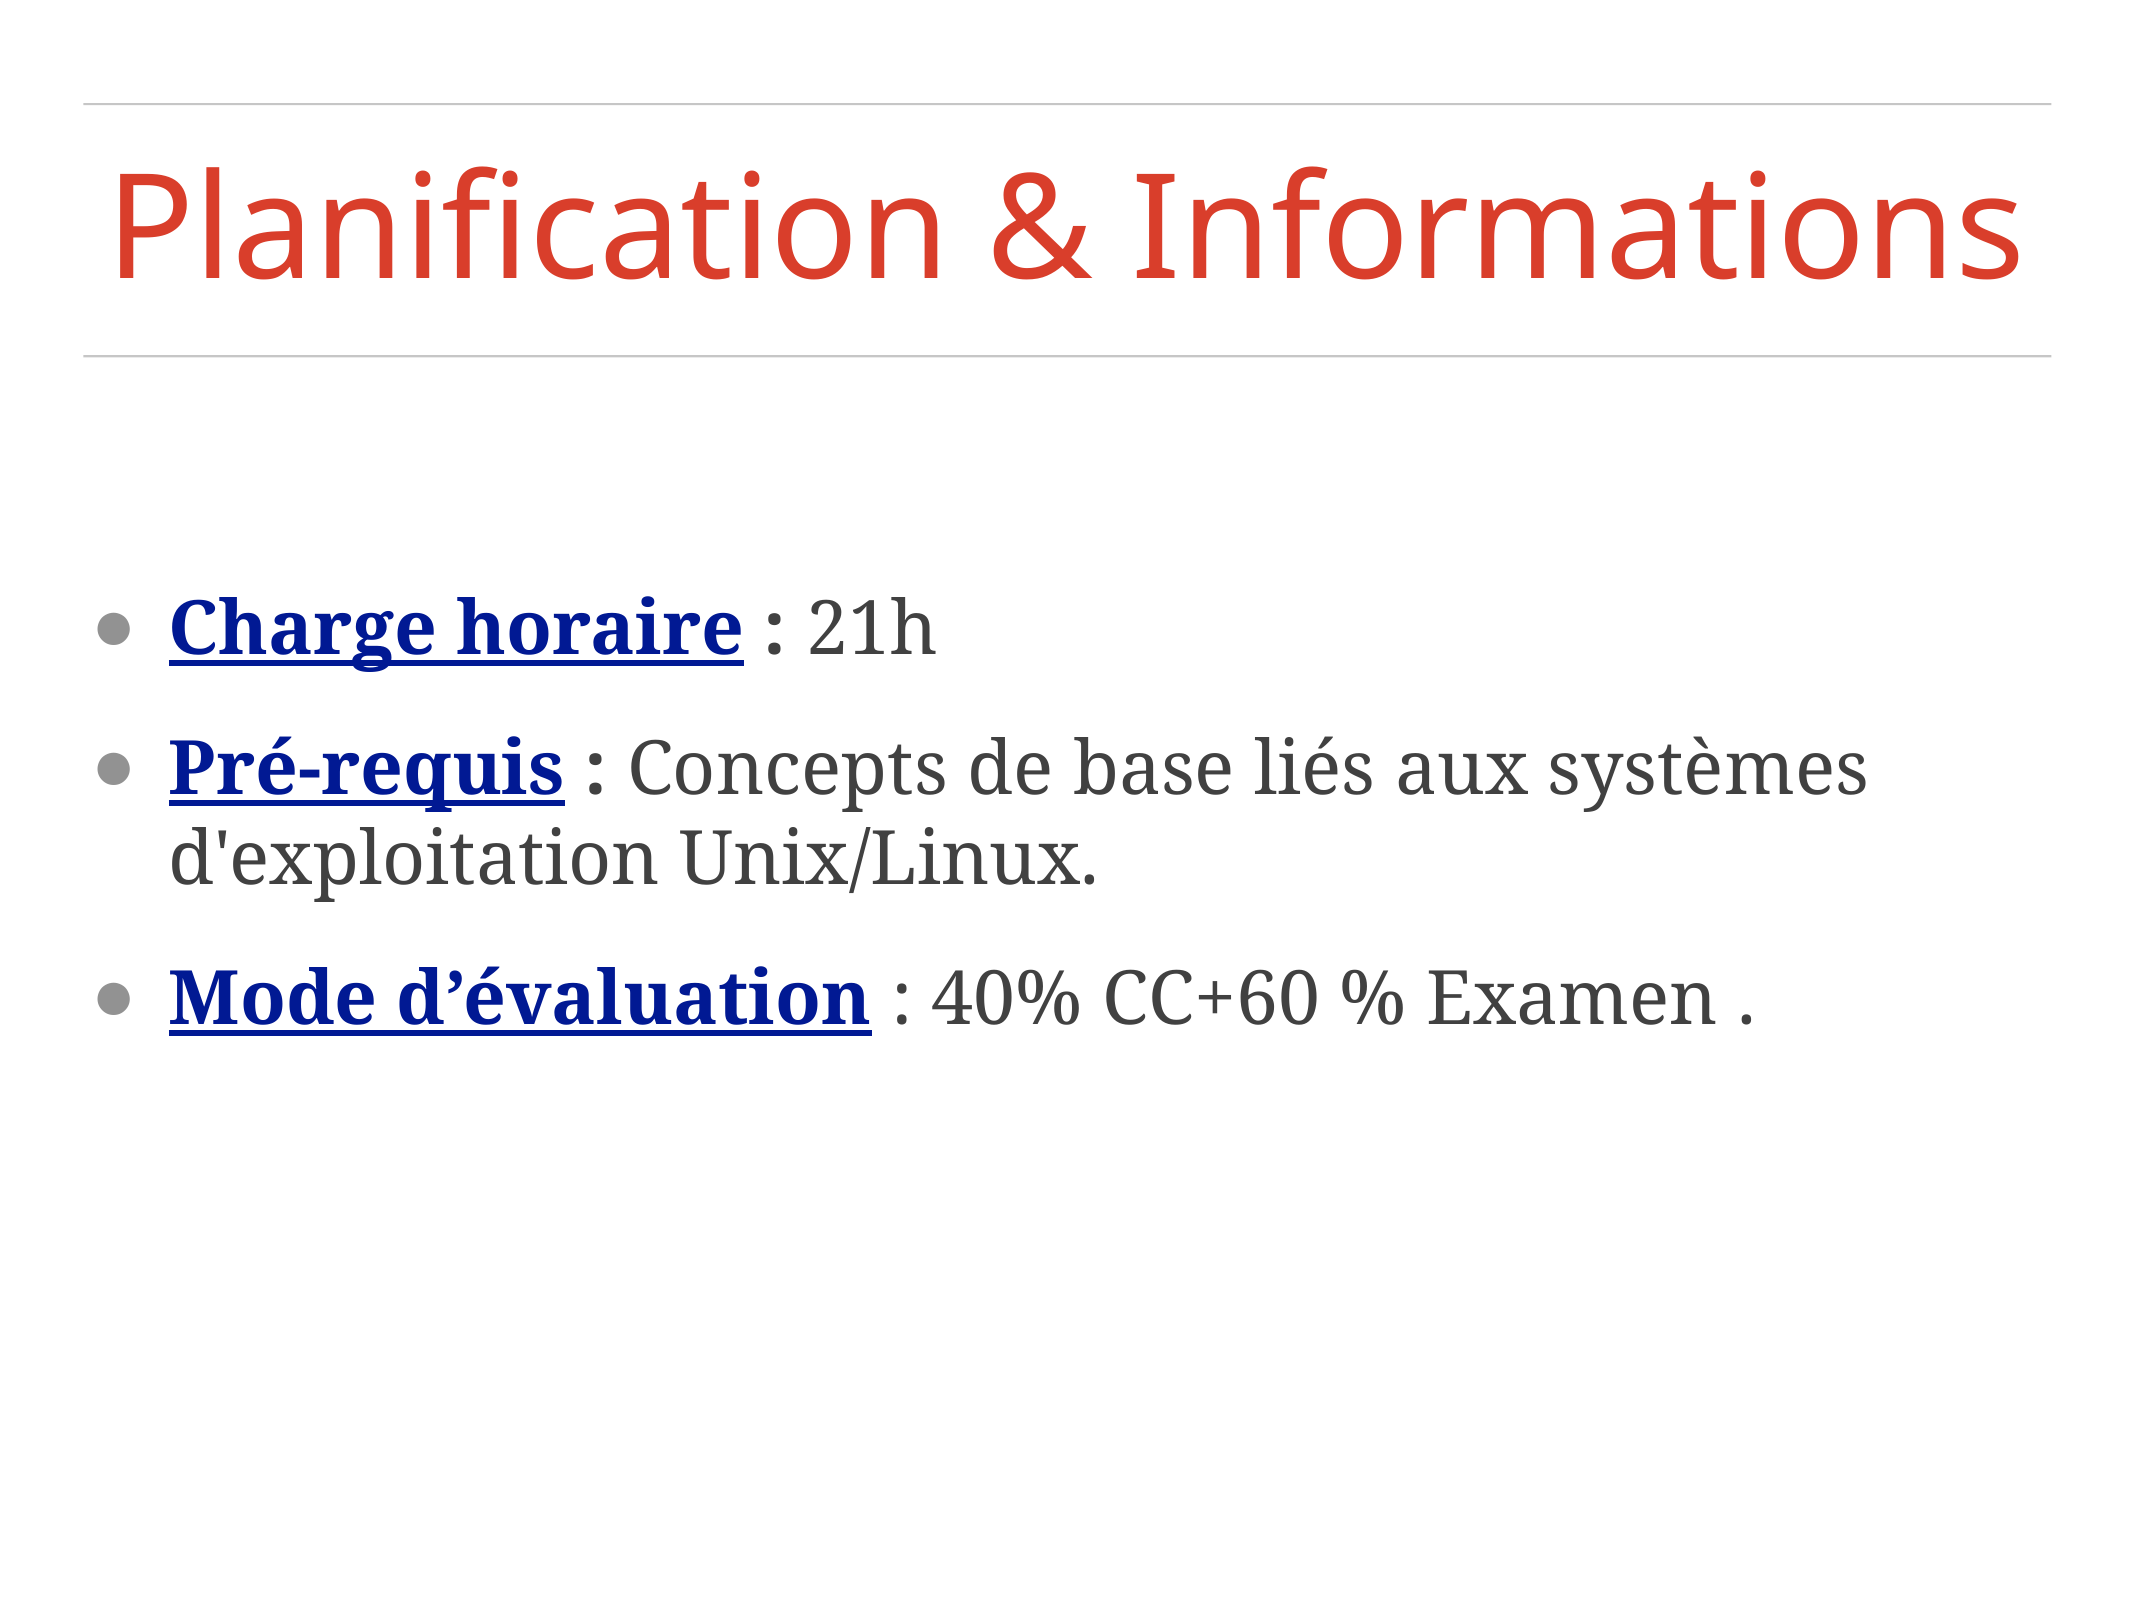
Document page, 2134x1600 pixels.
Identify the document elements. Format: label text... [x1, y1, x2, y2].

list Charge horaire : 21h Pré-requis : Concepts de base liés aux systèmes d'exploitation Unix/Linux. Mode d’évaluation : 40% CC+60 % Examen . [83, 431, 2050, 1432]
title Planification & Informations [83, 131, 2050, 332]
